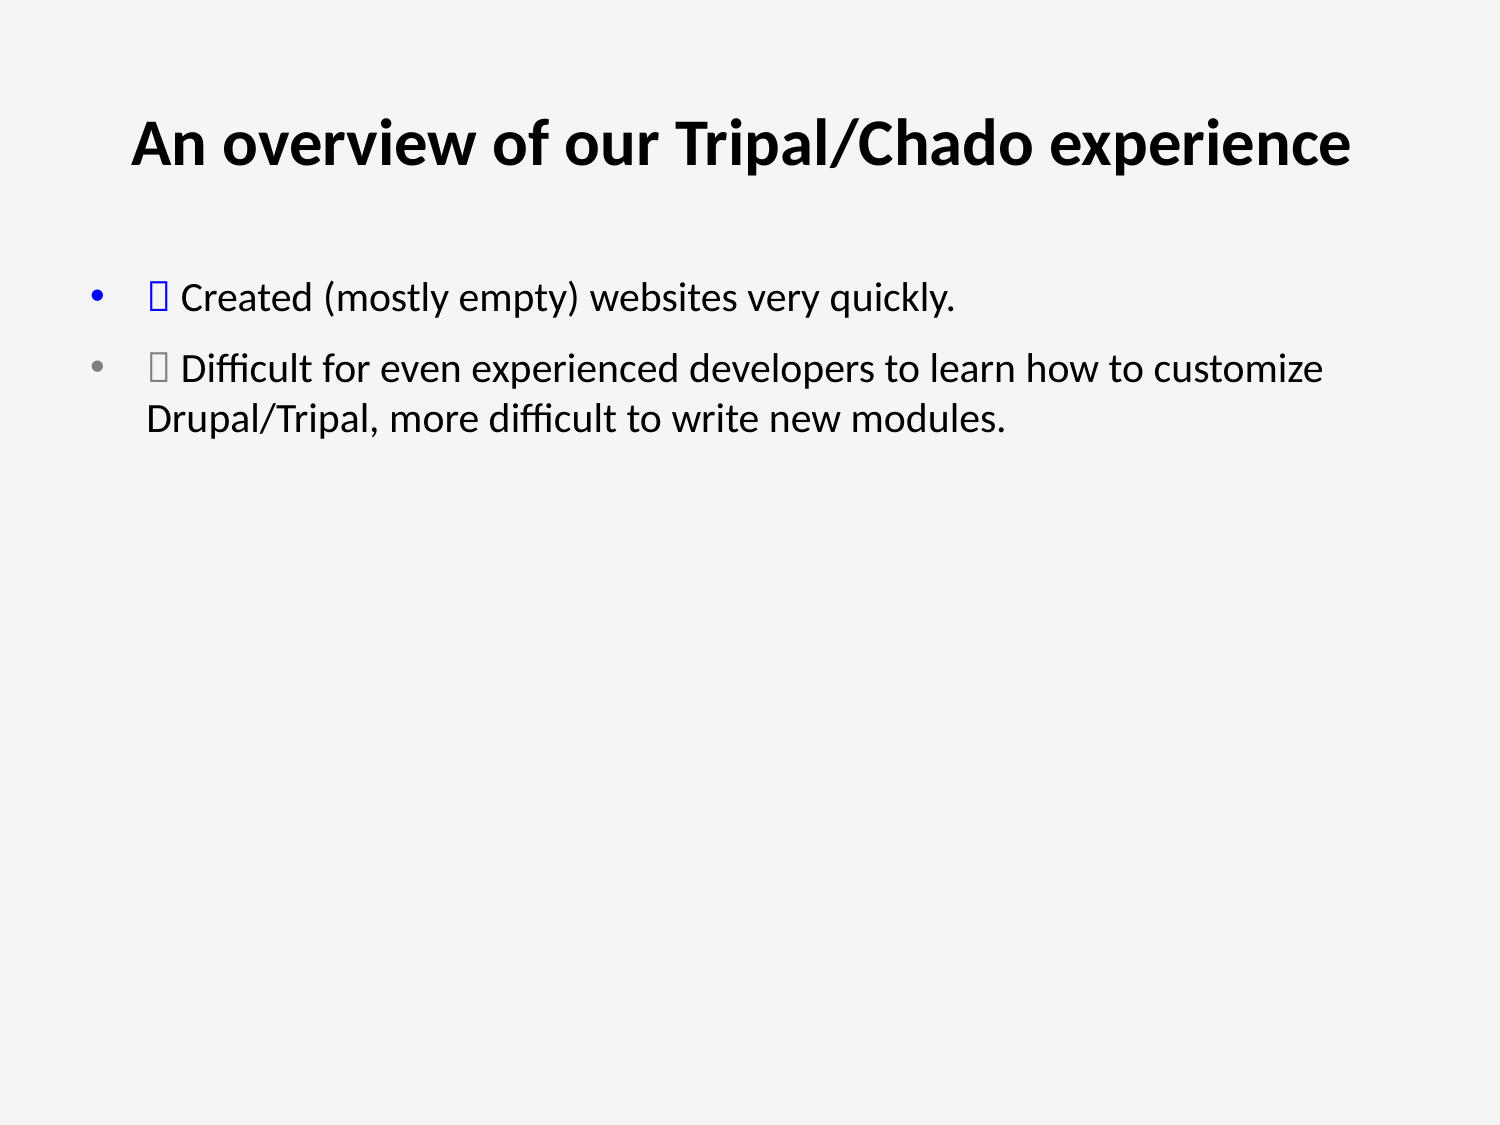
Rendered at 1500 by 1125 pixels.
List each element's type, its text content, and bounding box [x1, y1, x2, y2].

list  Created (mostly empty) websites very quickly.  Difficult for even experienced developers to learn how to customize Drupal/Tripal, more difficult to write new modules. [75, 262, 1425, 912]
title An overview of our Tripal/Chado experience [75, 45, 1425, 233]
